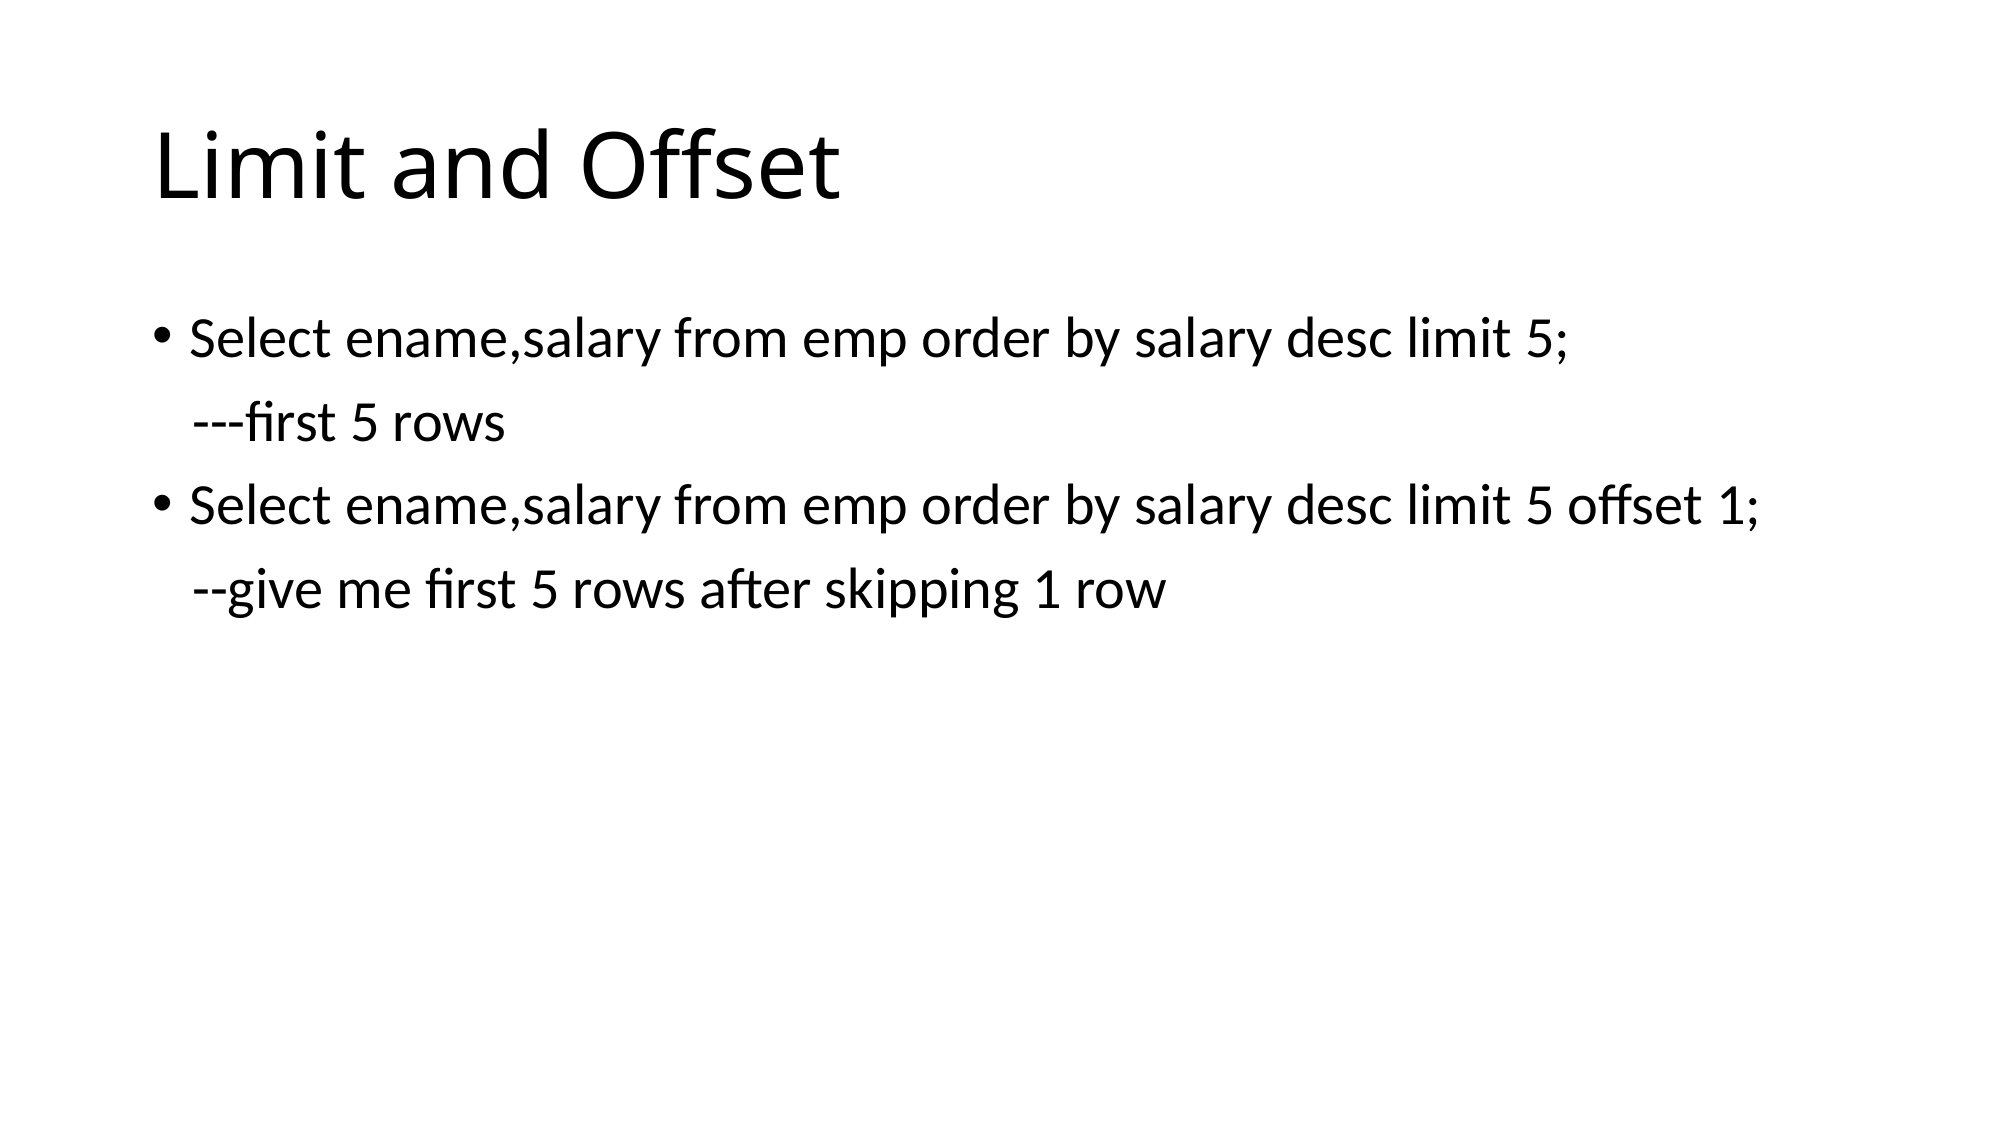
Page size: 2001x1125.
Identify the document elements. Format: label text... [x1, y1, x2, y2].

list Select ename,salary from emp order by salary desc limit 5; ---first 5 rows Select ename,salary from emp order by salary desc limit 5 offset 1; --give me first 5 rows after skipping 1 row [137, 299, 1863, 1014]
title Limit and Offset [137, 59, 1863, 278]
